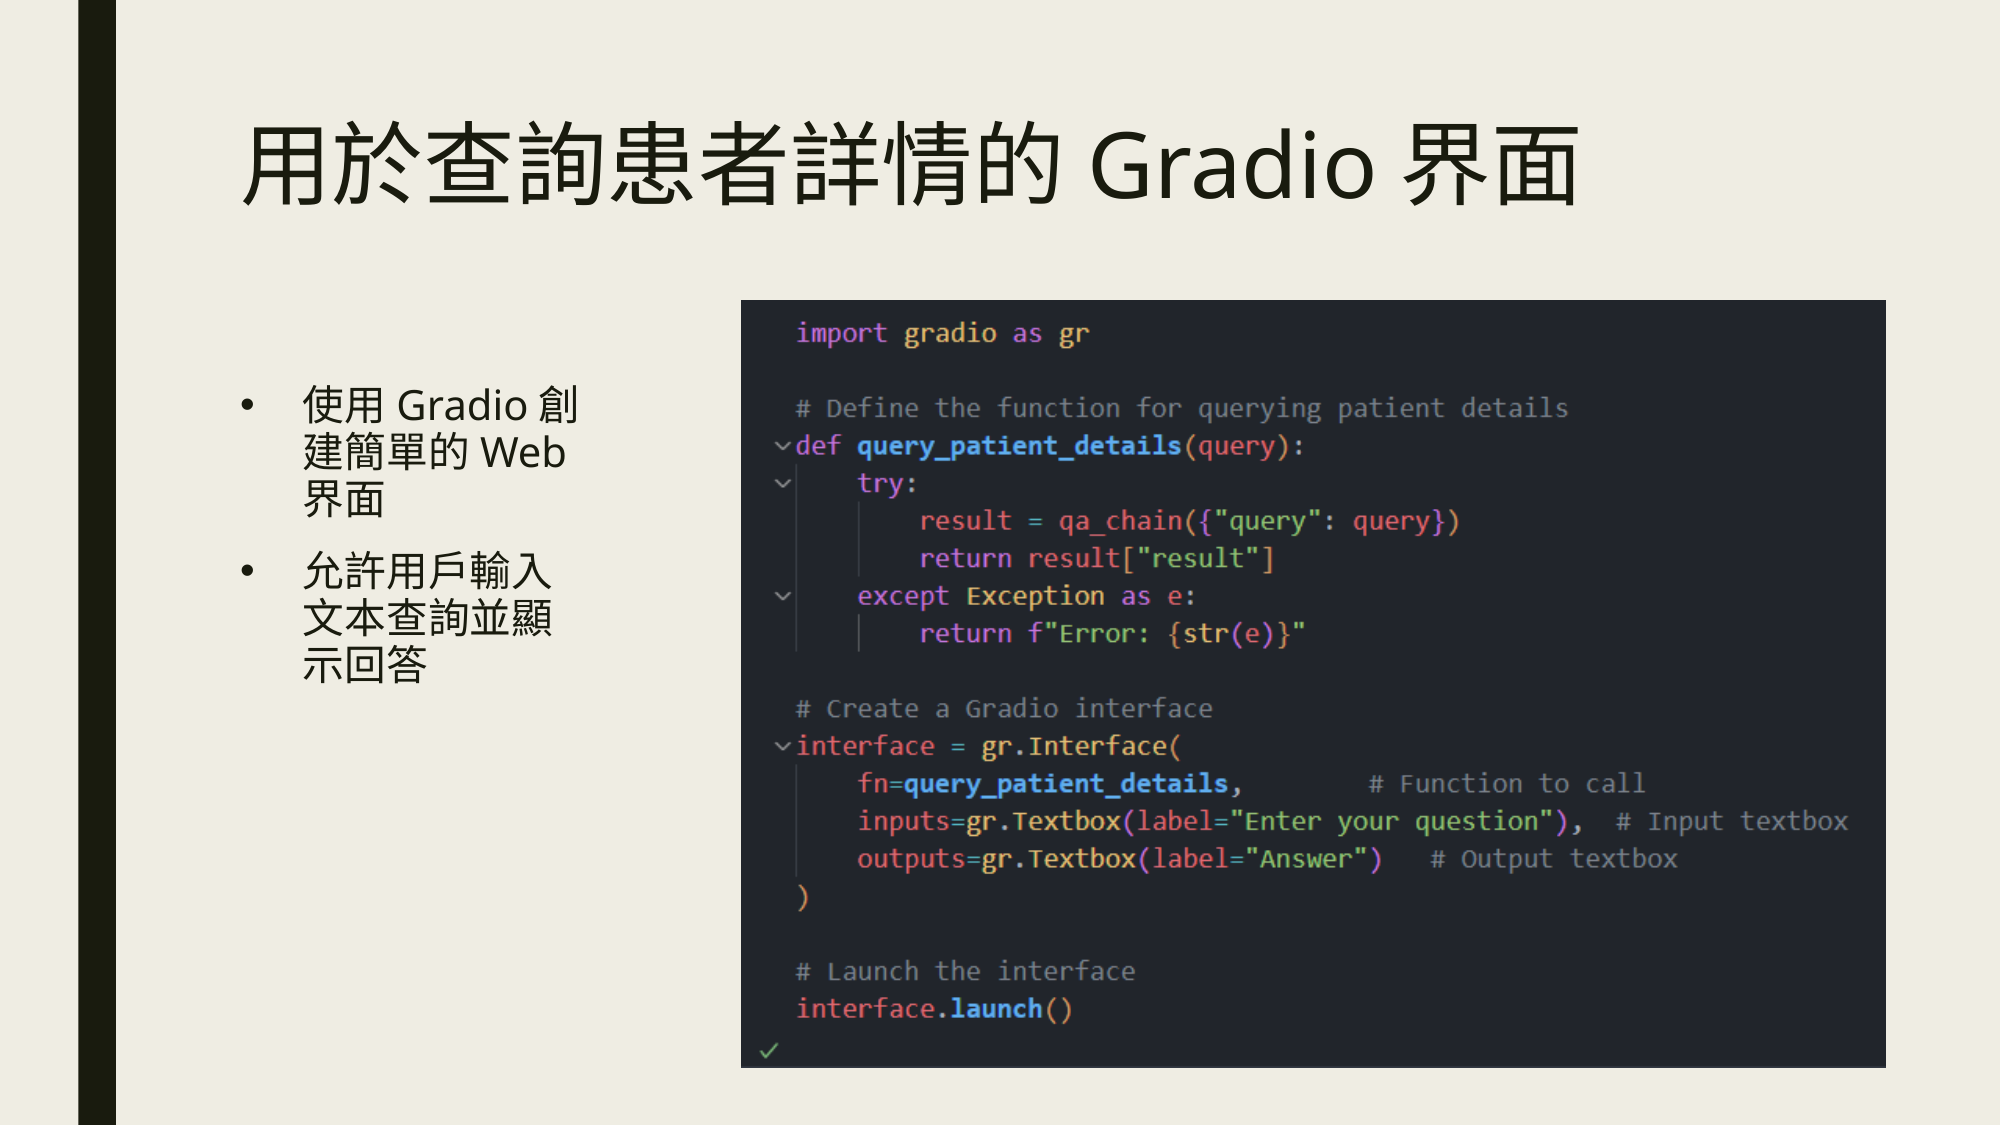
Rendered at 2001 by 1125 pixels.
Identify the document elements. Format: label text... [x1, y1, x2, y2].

picture [741, 300, 1886, 1068]
title 用於查詢患者詳情的Gradio界面 [225, 112, 1800, 357]
list 使用Gradio創建簡單的Web界面 允許用戶輸入文本查詢並顯示回答 [225, 375, 608, 963]
